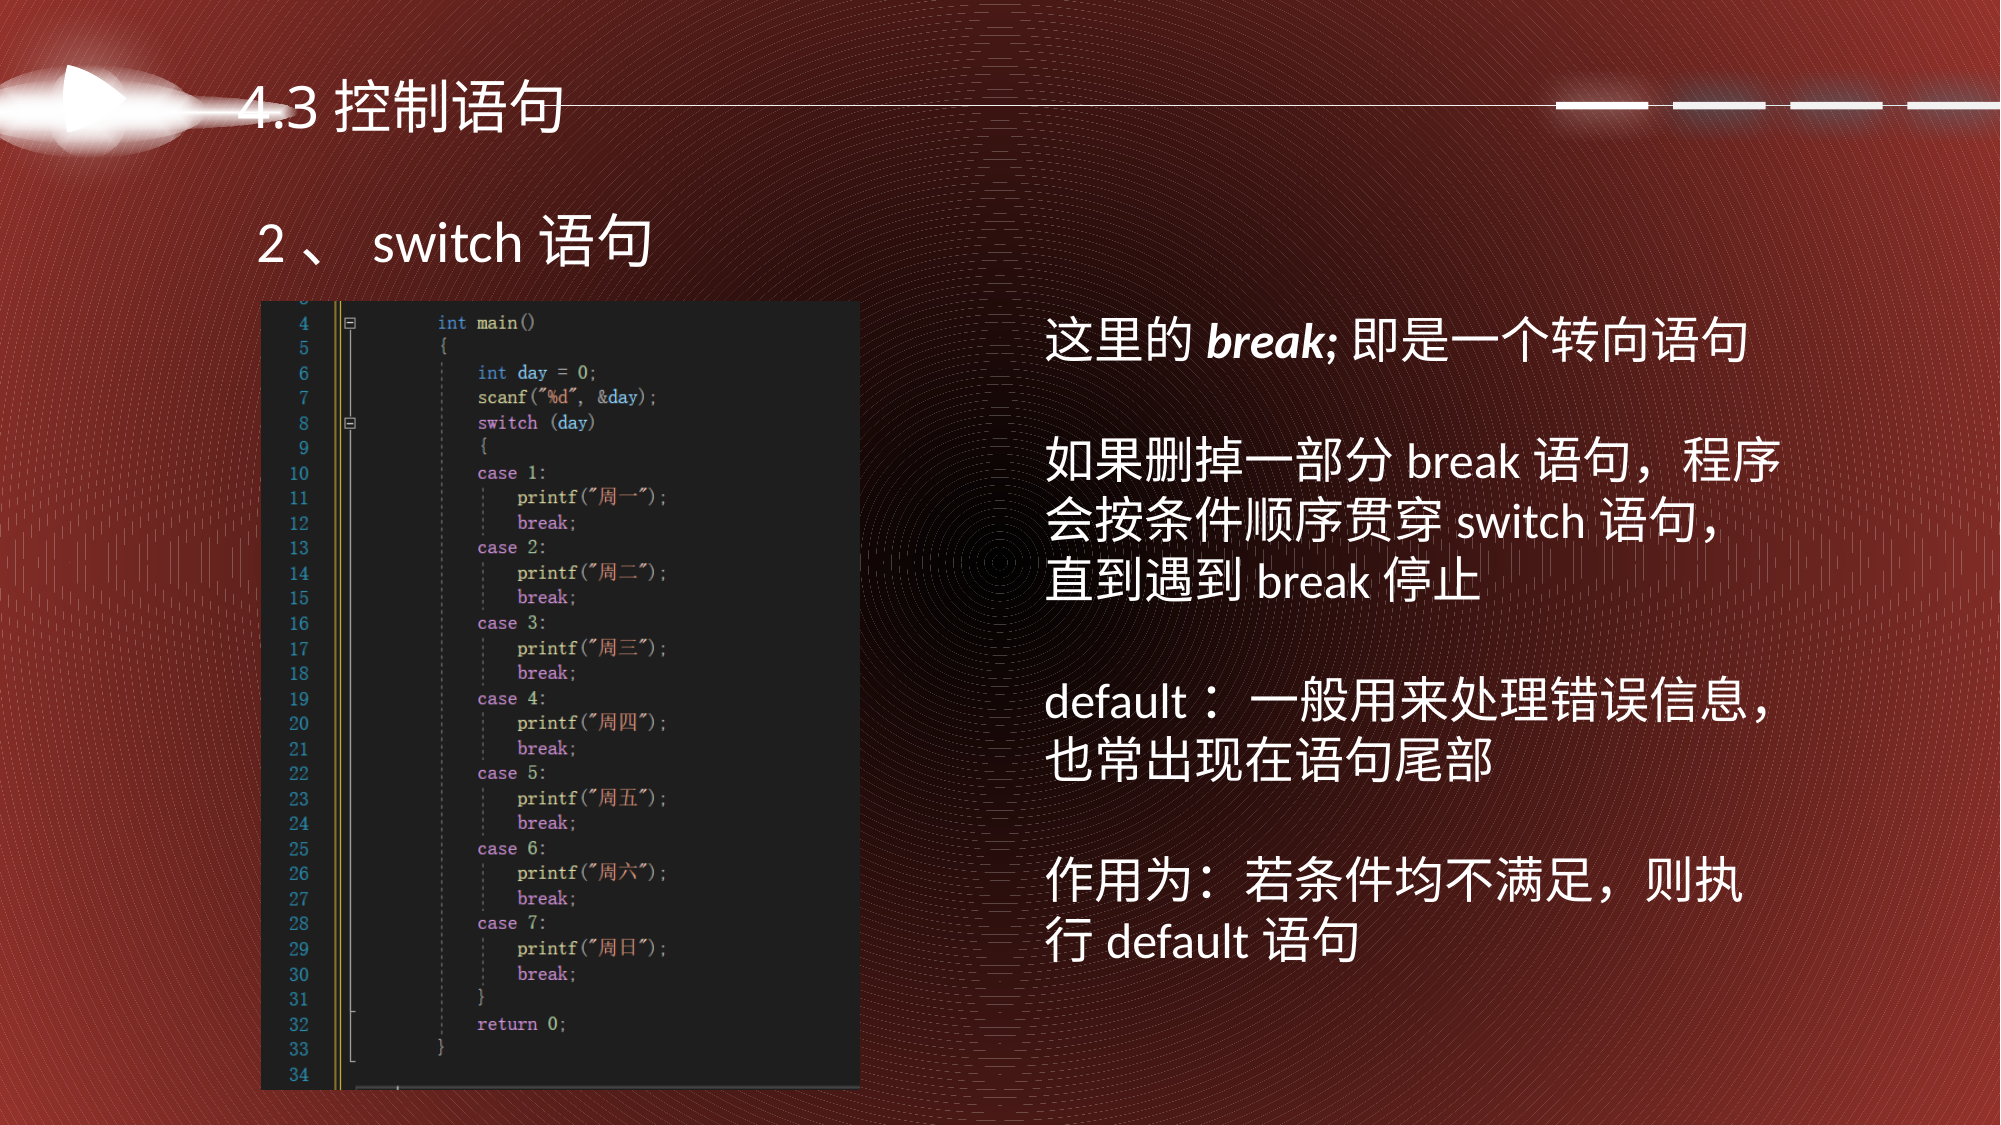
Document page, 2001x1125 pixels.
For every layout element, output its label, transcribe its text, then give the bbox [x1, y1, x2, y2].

text_box 4.3控制语句 [223, 62, 1104, 148]
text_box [0, 64, 299, 158]
text_box 这里的break;即是一个转向语句 如果删掉一部分break语句，程序会按条件顺序贯穿switch语句，直到遇到break停止 default：一般用来处理错误信息，也常出现在语句尾部 作用为：若条件均不满足，则执行default语句 [1029, 301, 1805, 976]
text_box 2、switch语句 [167, 197, 1613, 789]
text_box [541, 101, 2000, 110]
picture [261, 301, 860, 1090]
